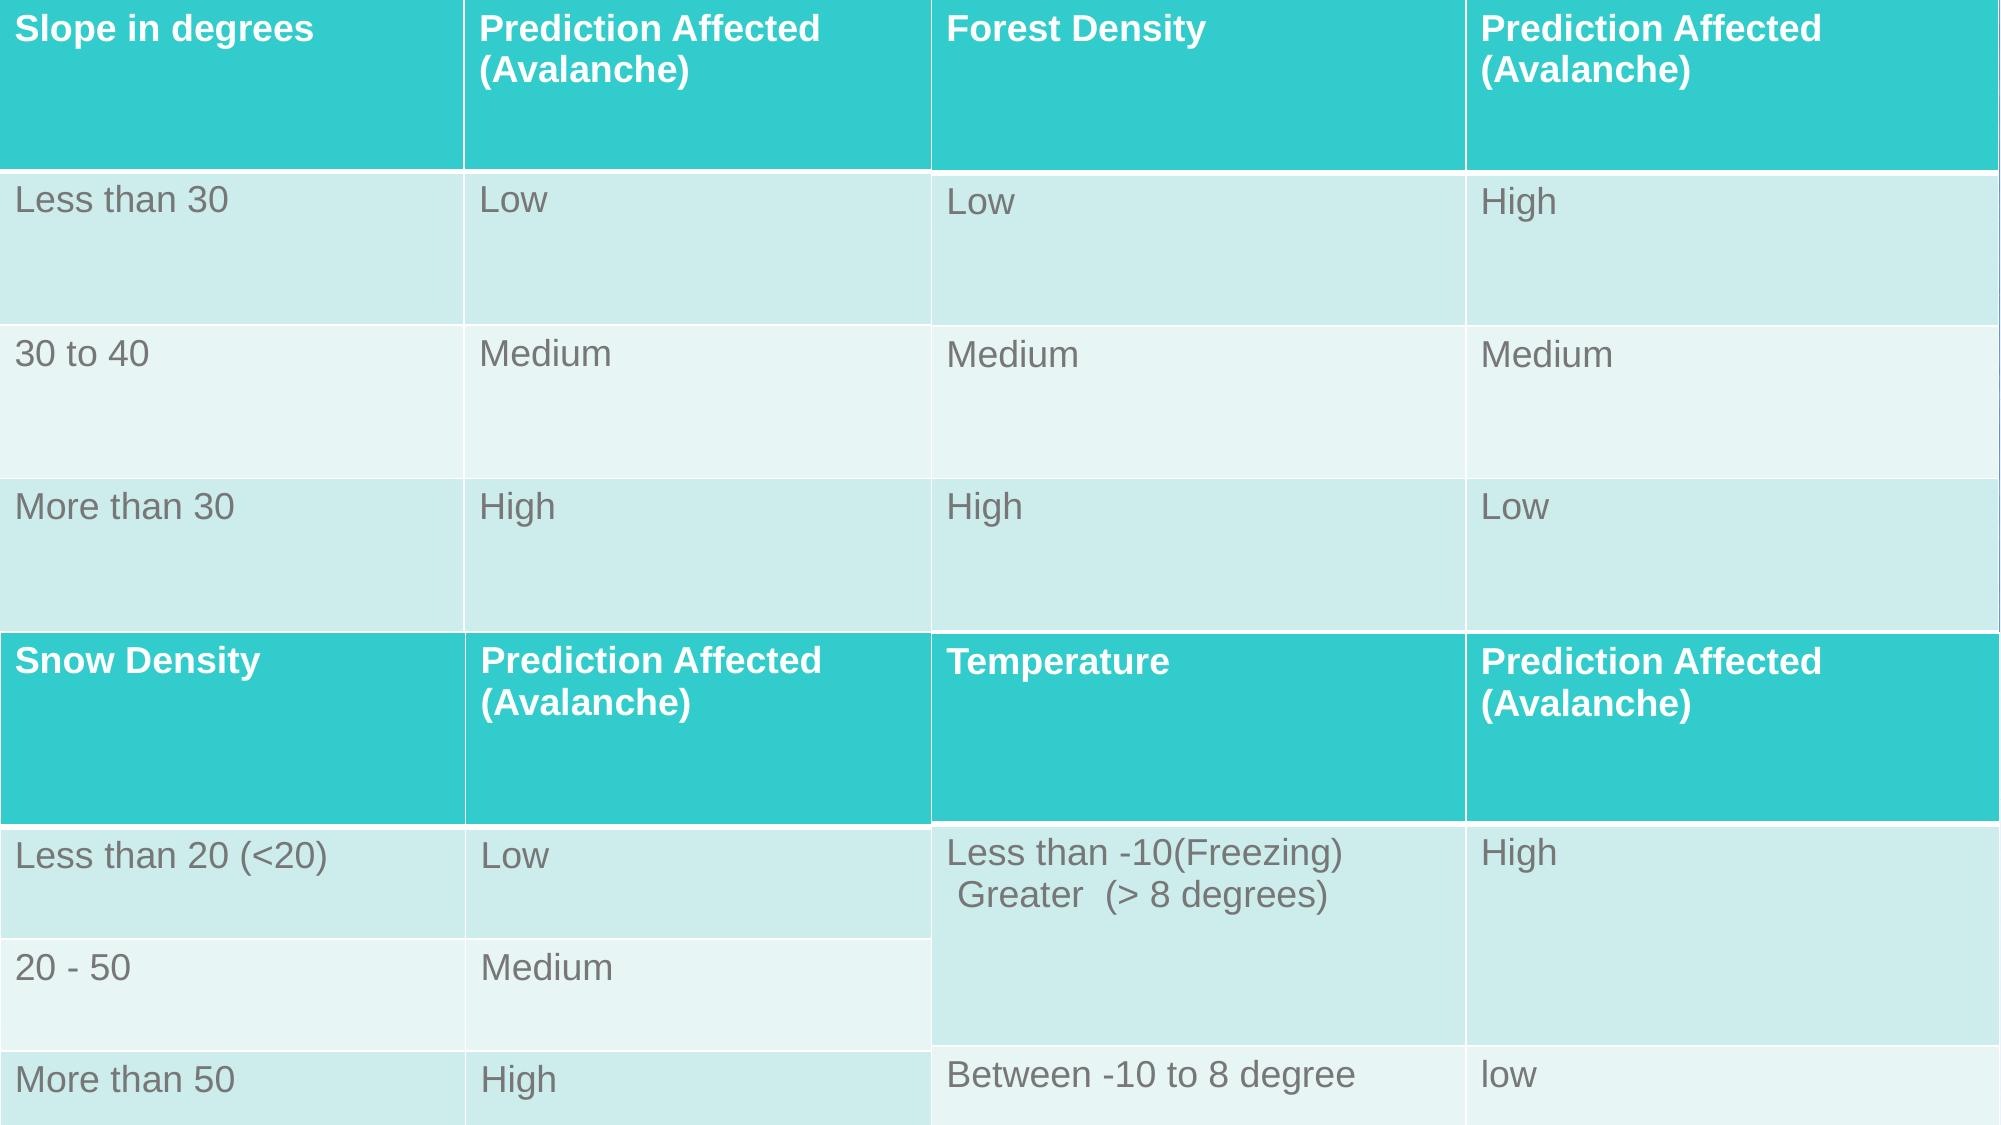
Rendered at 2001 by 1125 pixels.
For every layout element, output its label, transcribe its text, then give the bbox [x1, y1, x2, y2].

table_cell Less than -10(Freezing) Greater (> 8 degrees) [932, 827, 1465, 1045]
table_header Slope in degrees [0, 0, 463, 169]
table_cell low [1467, 1047, 1999, 1125]
table_cell High [1467, 827, 1999, 1045]
table_header Prediction Affected (Avalanche) [1467, 634, 1999, 821]
table_cell Medium [466, 940, 931, 1050]
table_header Prediction Affected (Avalanche) [1467, 0, 1998, 170]
table_cell Low [932, 176, 1465, 325]
table_cell Between -10 to 8 degree [932, 1047, 1465, 1125]
table_cell High [1467, 176, 1998, 325]
table_cell Medium [932, 327, 1465, 478]
table_cell Medium [465, 326, 931, 478]
table_cell Low [465, 174, 931, 324]
table_cell Less than 20 (<20) [1, 830, 465, 938]
table_cell Low [1467, 479, 1998, 630]
table_cell High [932, 479, 1465, 630]
table_cell Medium [1467, 327, 1998, 478]
table_header Prediction Affected (Avalanche) [466, 633, 931, 824]
table_header Snow Density [1, 633, 465, 824]
table_cell More than 50 [1, 1052, 465, 1125]
table_cell 20 - 50 [1, 940, 465, 1050]
table_cell High [465, 479, 931, 631]
table_header Temperature [932, 634, 1465, 821]
table_header Forest Density [932, 0, 1465, 170]
table_cell High [466, 1052, 931, 1125]
table_header Prediction Affected (Avalanche) [465, 0, 931, 169]
table_cell More than 30 [0, 479, 463, 631]
table_cell Low [466, 830, 931, 938]
table_cell 30 to 40 [0, 326, 463, 478]
table_cell Less than 30 [0, 174, 463, 324]
